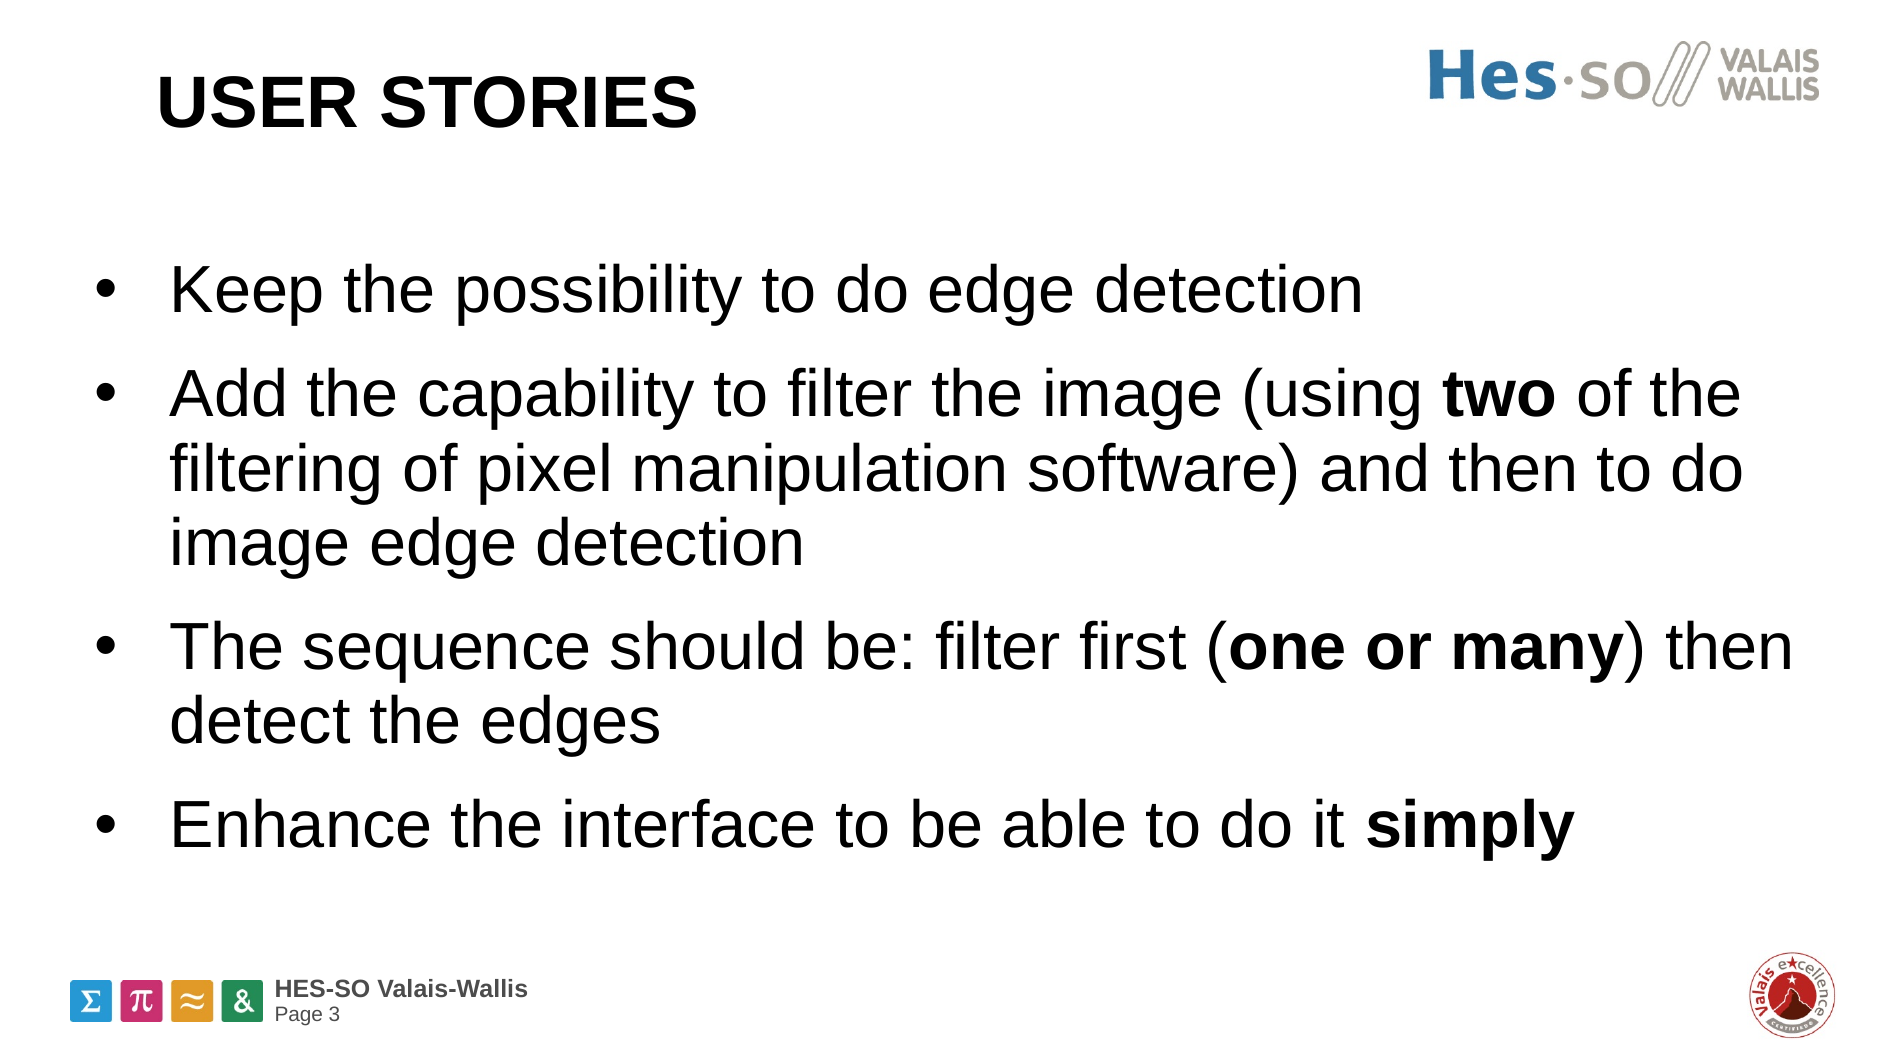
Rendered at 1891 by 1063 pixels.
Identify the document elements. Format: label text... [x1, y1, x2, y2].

list Keep the possibility to do edge detection Add the capability to filter the image (using two of the filtering of pixel manipulation software) and then to do image edge detection The sequence should be: filter first (one or many) then detect the edges Enhance the interface to be able to do it simply [94, 248, 1796, 950]
picture [1747, 950, 1837, 1040]
picture [1157, 41, 1819, 157]
text_box USER STORIES [141, 47, 1465, 150]
picture [70, 980, 263, 1022]
